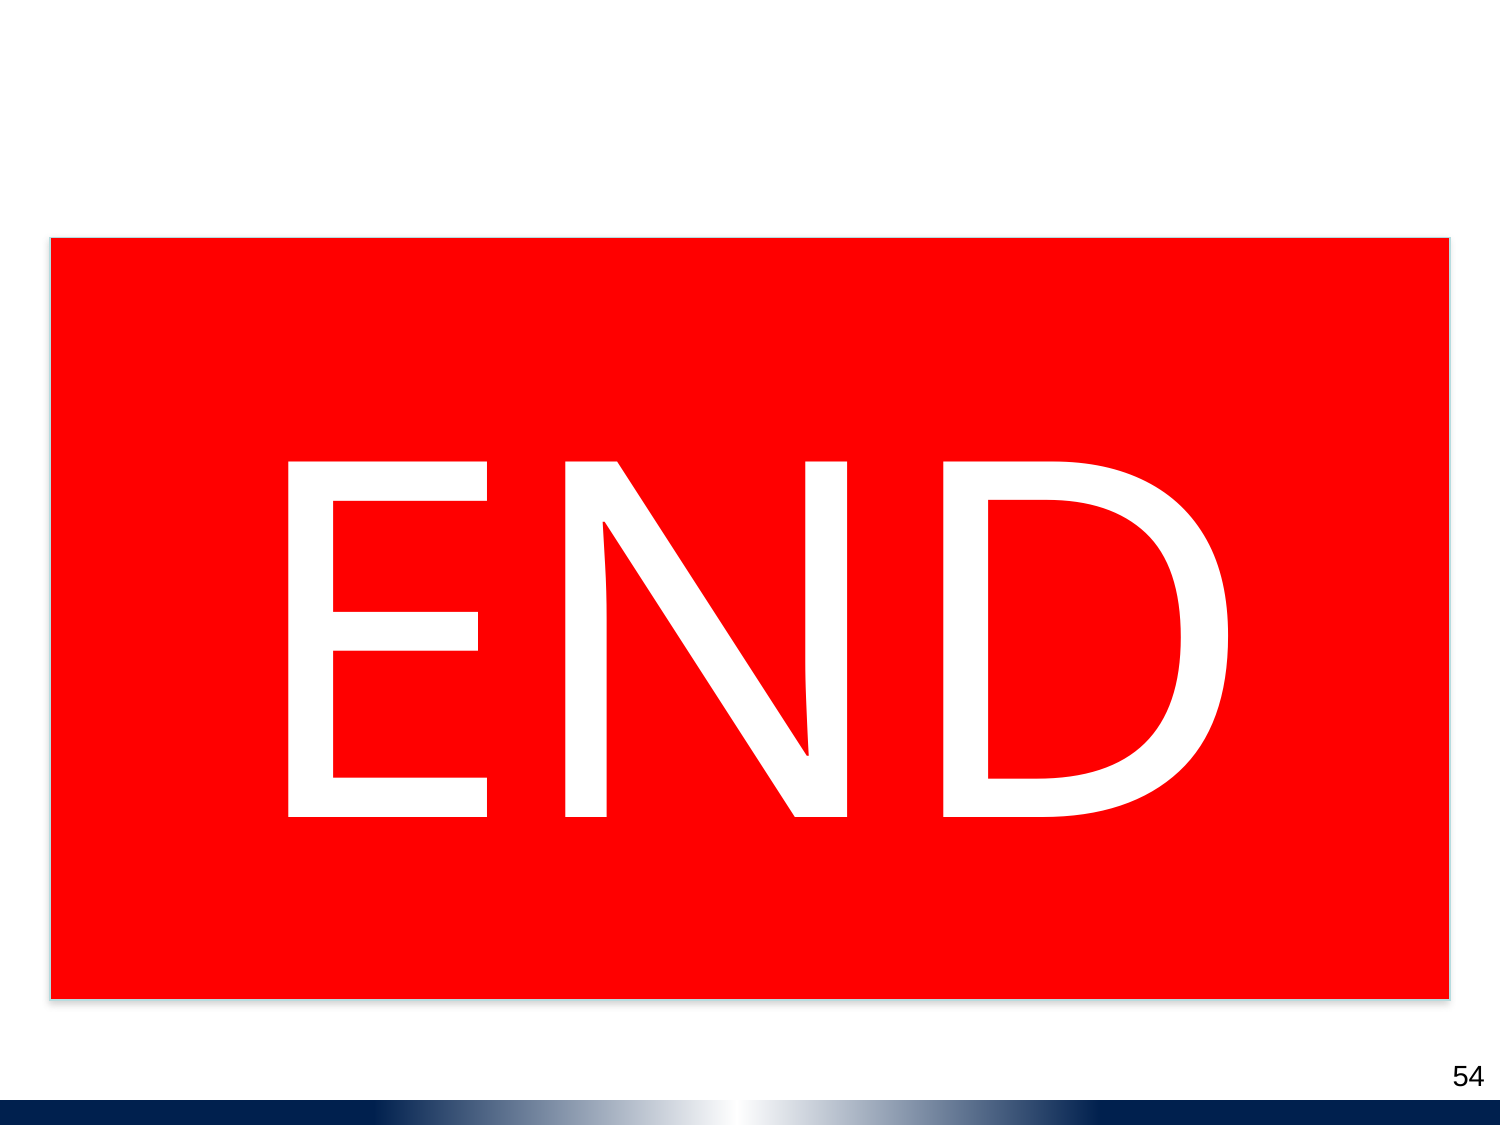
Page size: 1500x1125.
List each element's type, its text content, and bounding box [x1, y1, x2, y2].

text_box END [50, 237, 1450, 1000]
slide_number 54 [1149, 1049, 1500, 1125]
